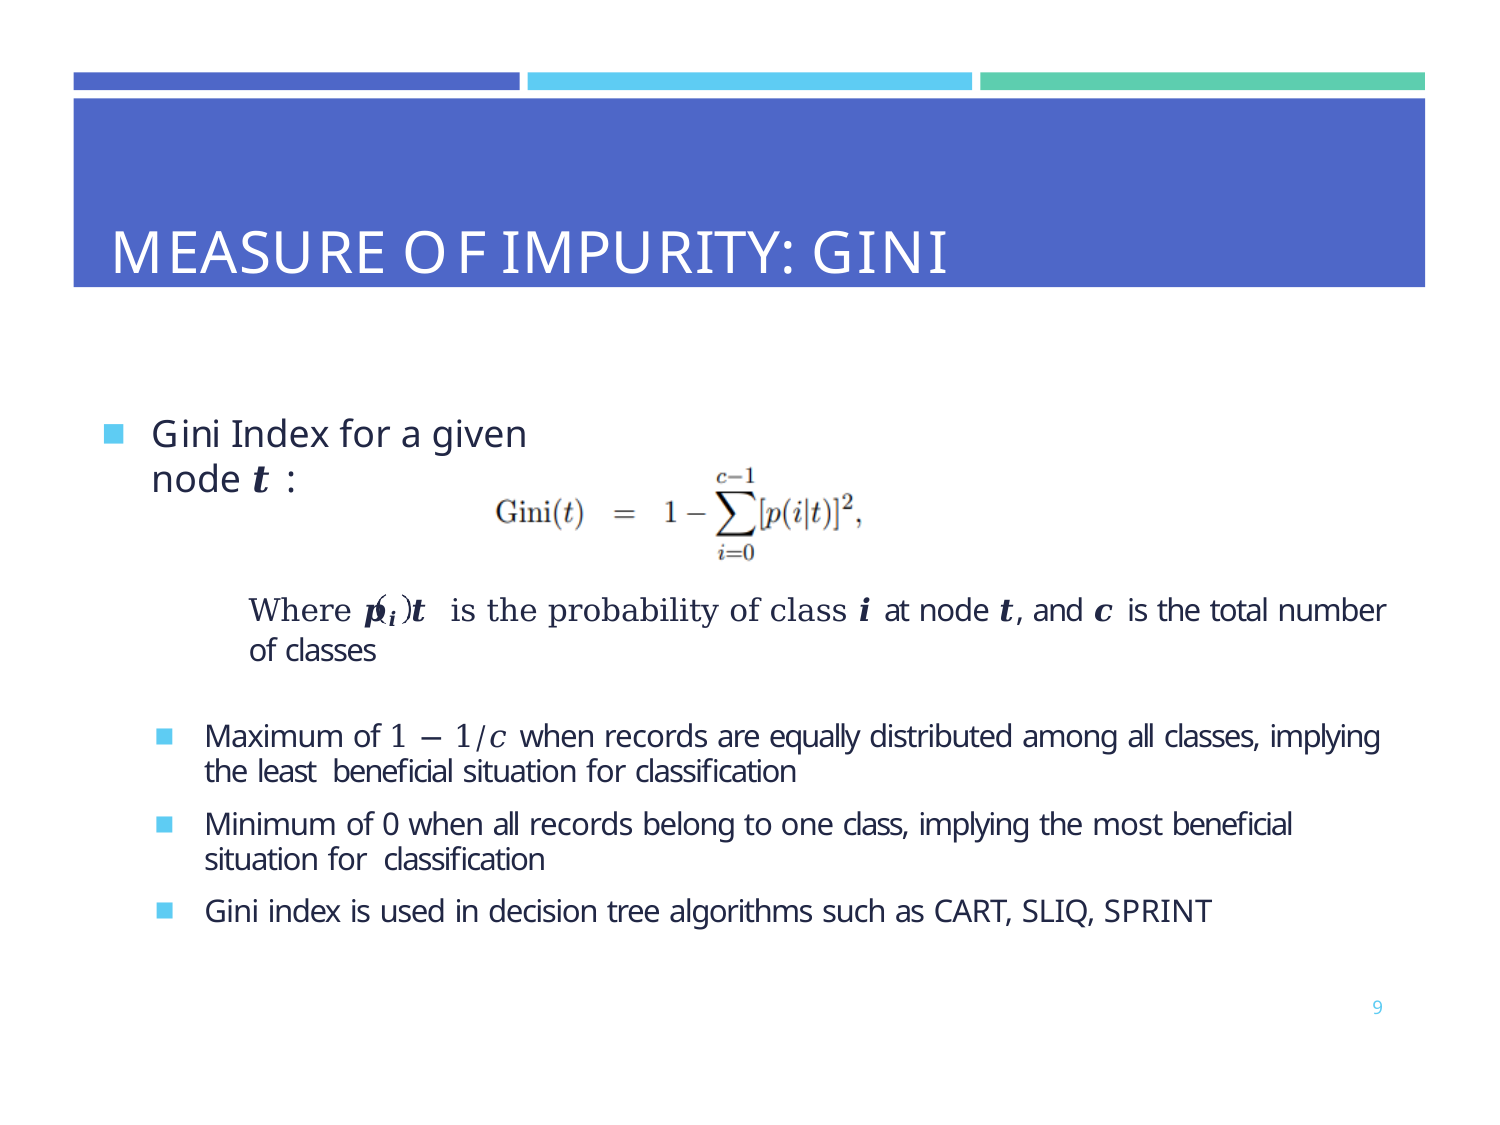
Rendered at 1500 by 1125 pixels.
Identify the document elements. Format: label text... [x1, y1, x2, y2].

text_box Where 𝒑𝒊 𝒕 is the probability of class 𝒊 at node 𝒕, and 𝒄 is the total number of classes Maximum of 1 − 1/𝑐 when records are equally distributed among all classes, implying the least beneficial situation for classification Minimum of 0 when all records belong to one class, implying the most beneficial situation for classification Gini index is used in decision tree algorithms such as CART, SLIQ, SPRINT [149, 585, 1407, 929]
picture [376, 594, 411, 625]
picture [462, 456, 927, 574]
slide_number 9 [1365, 995, 1398, 1125]
text_box Gini Index for a given node 𝒕 : [98, 407, 611, 500]
title MEASURE OF IMPURITY: GINI [73, 98, 1426, 288]
